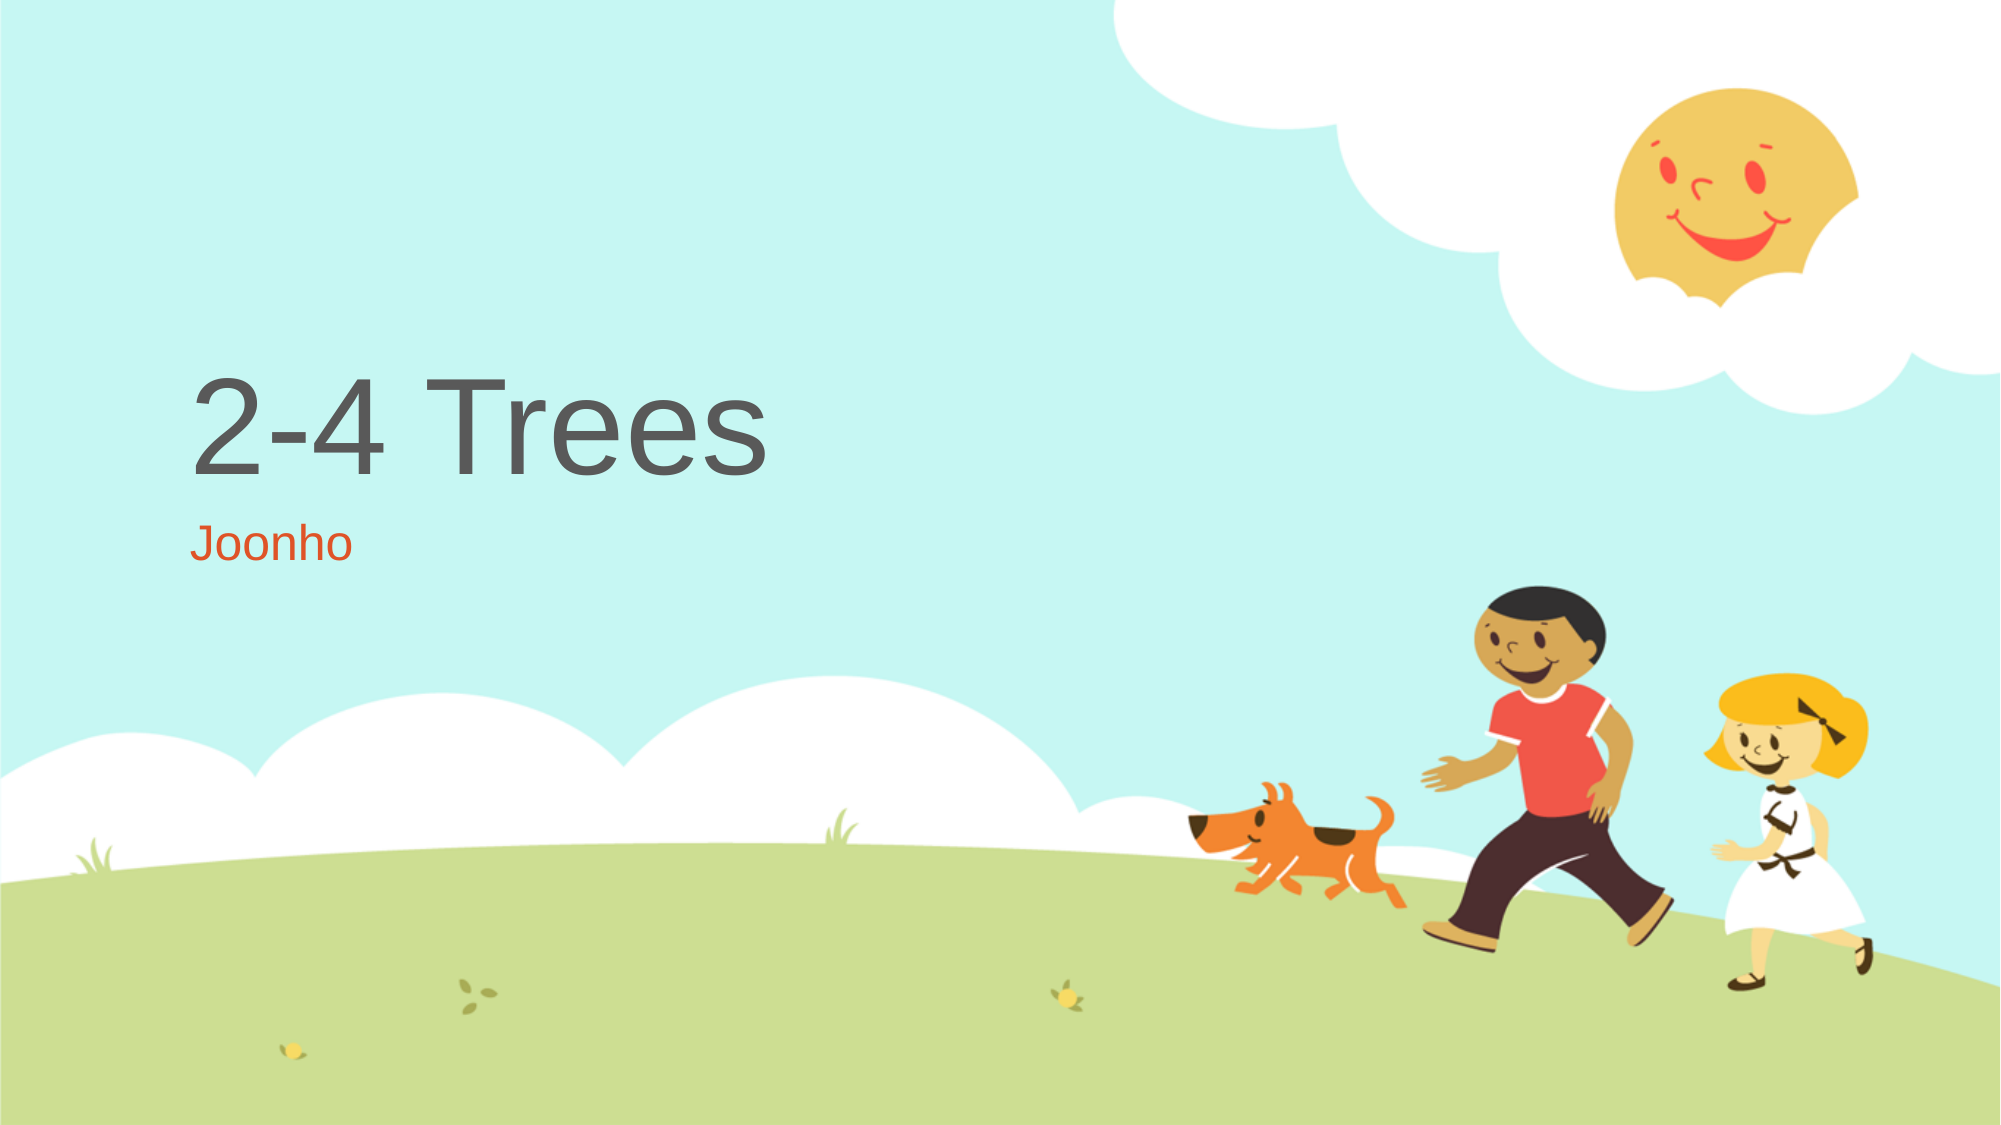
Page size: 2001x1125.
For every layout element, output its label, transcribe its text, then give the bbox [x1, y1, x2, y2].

picture [0, 0, 2001, 1125]
title 2-4 Trees [174, 50, 1338, 509]
subtitle Joonho [174, 510, 1338, 648]
